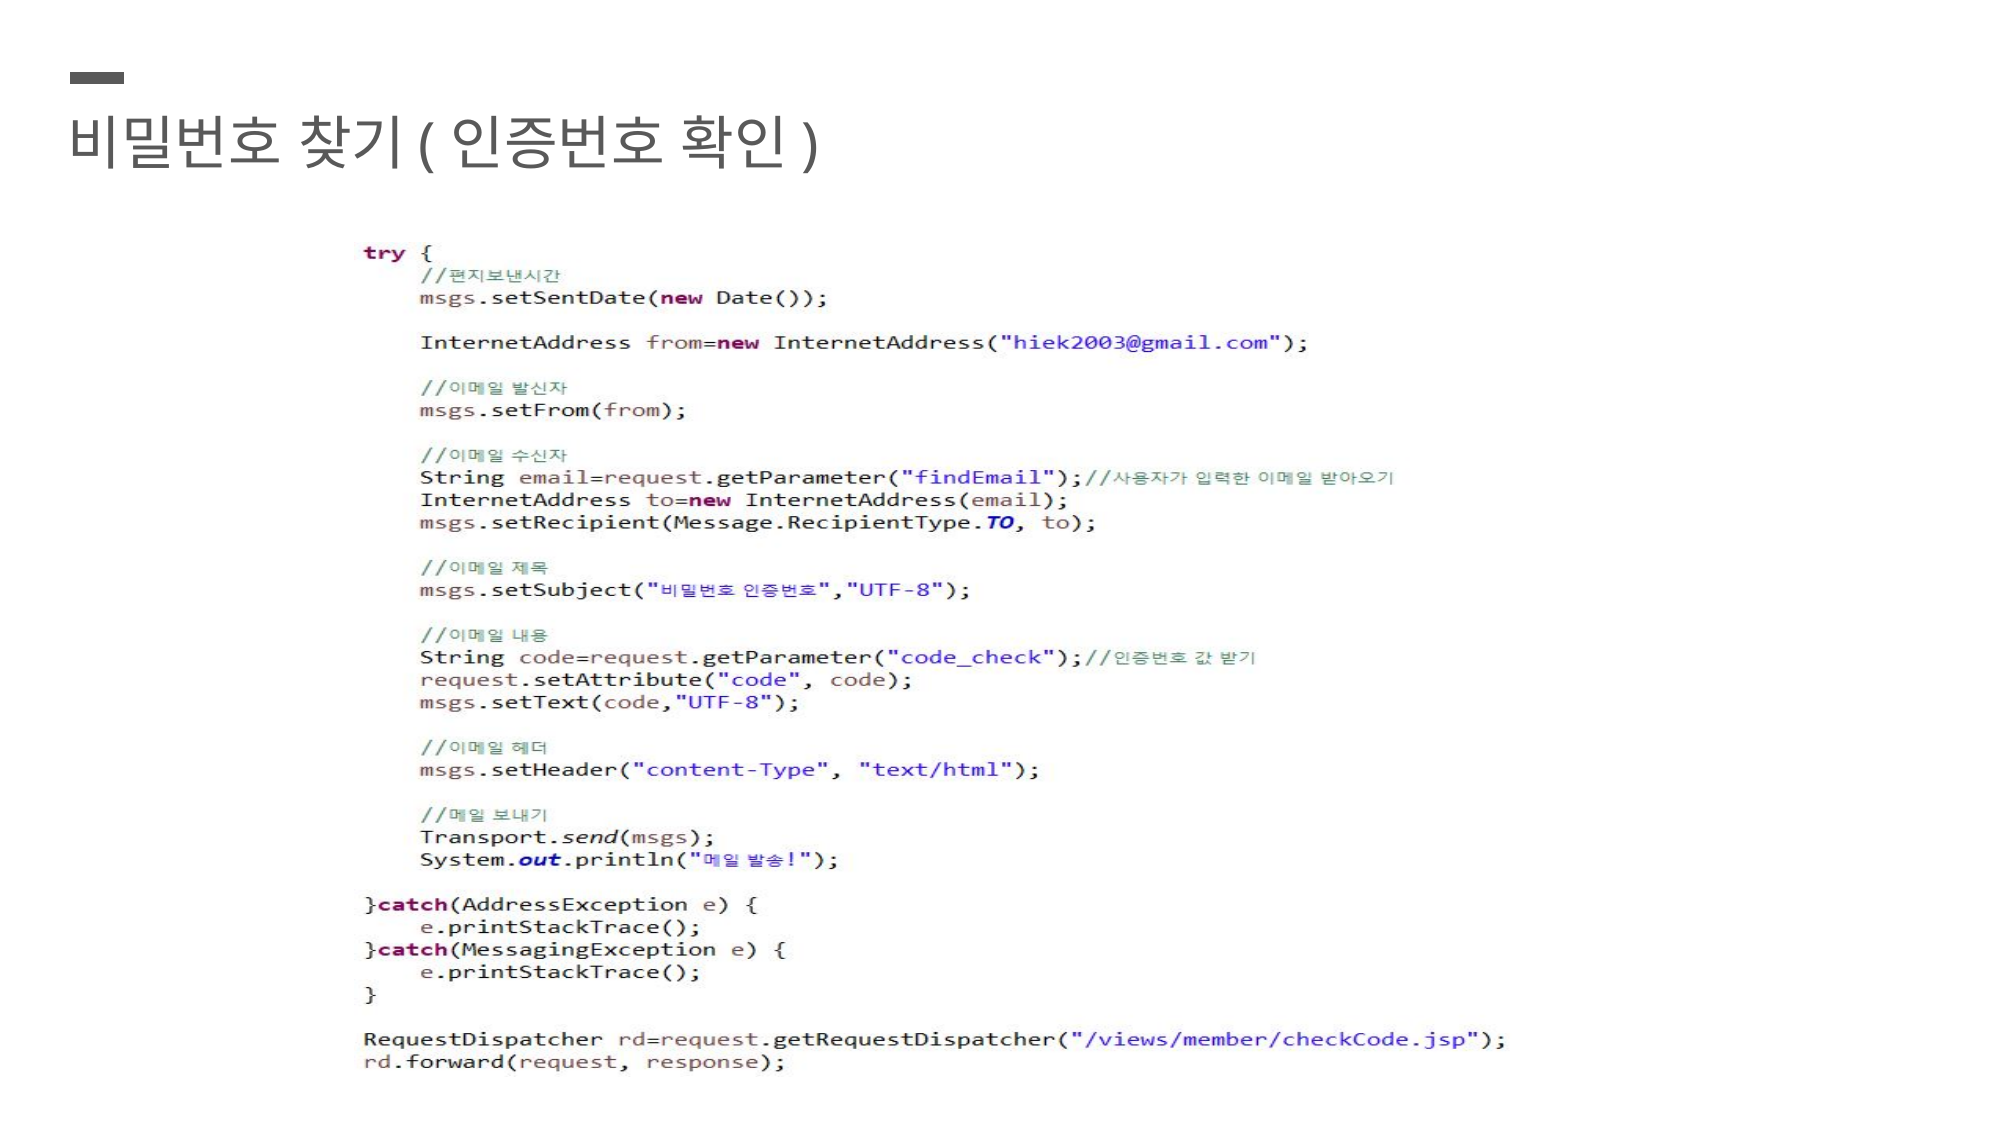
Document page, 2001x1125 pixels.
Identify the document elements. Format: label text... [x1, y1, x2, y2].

picture [354, 242, 1681, 1077]
text_box 비밀번호 찾기(인증번호 확인) [53, 98, 904, 184]
